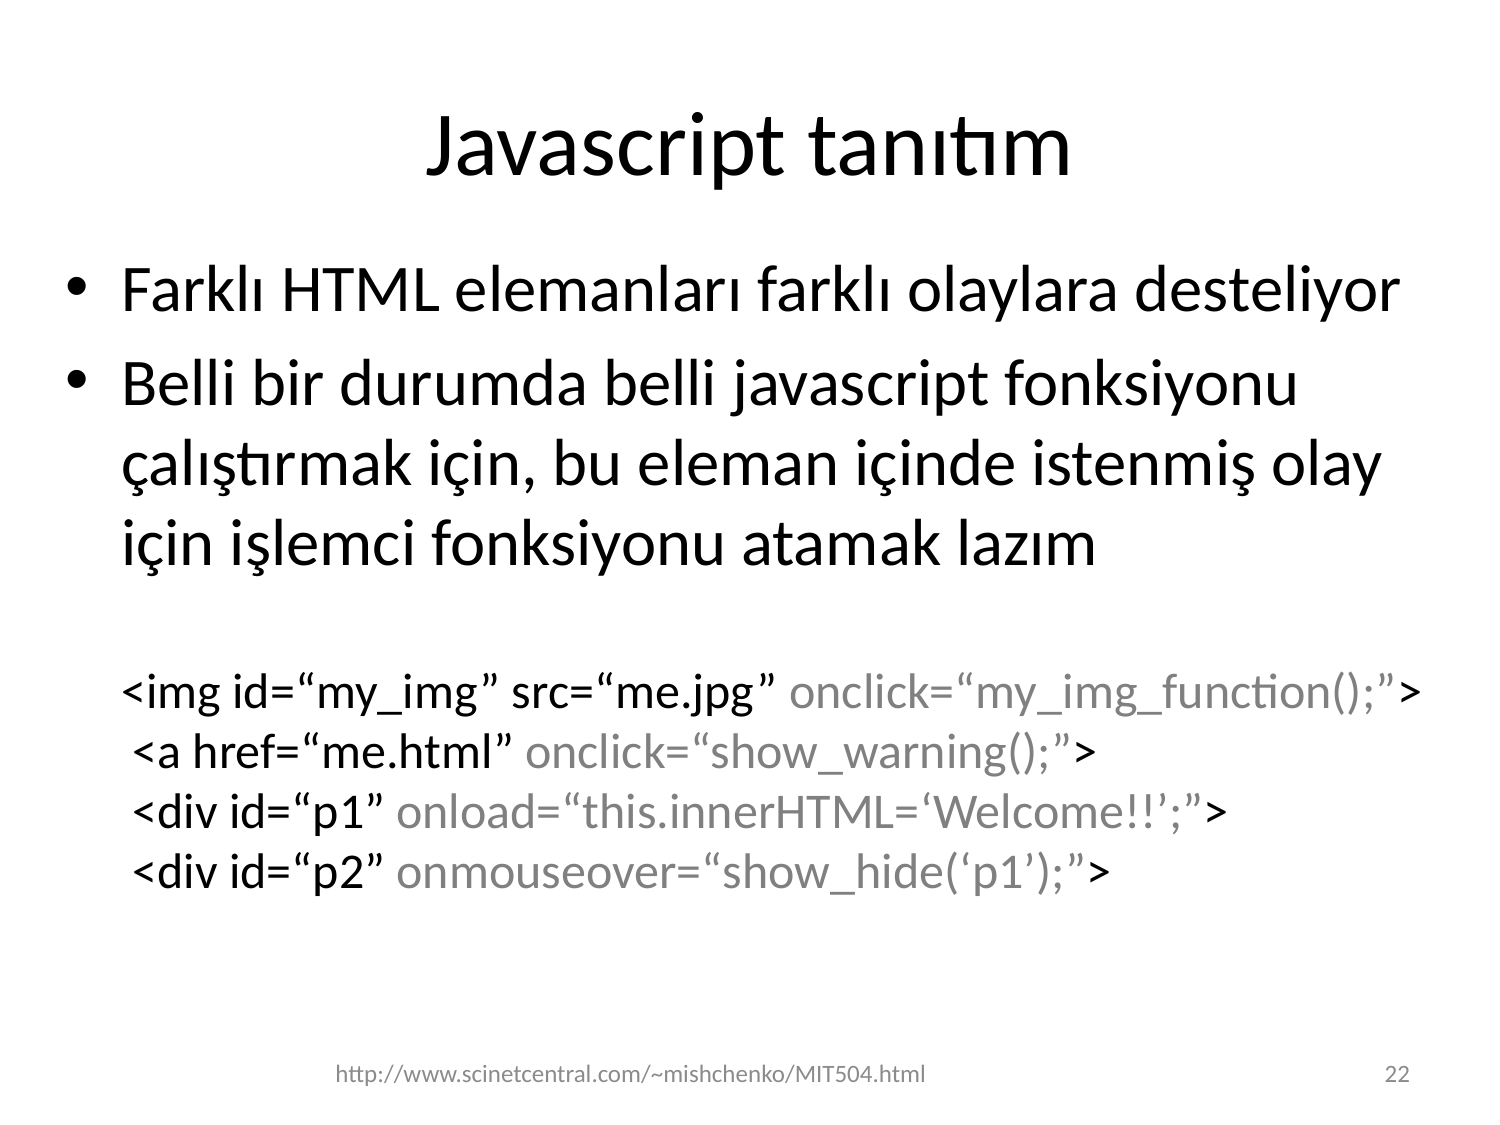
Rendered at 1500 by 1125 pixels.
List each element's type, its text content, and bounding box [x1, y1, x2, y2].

footer http://www.scinetcentral.com/~mishchenko/MIT504.html [275, 1042, 988, 1103]
list Farklı HTML elemanları farklı olaylara desteliyor Belli bir durumda belli javascript fonksiyonu çalıştırmak için, bu eleman içinde istenmiş olay için işlemci fonksiyonu atamak lazım <img id=“my_img” src=“me.jpg” onclick=“my_img_function();”> <a href=“me.html” onclick=“show_warning();”> <div id=“p1” onload=“this.innerHTML=‘Welcome!!’;”> <div id=“p2” onmouseover=“show_hide(‘p1’);”> [50, 237, 1450, 1038]
slide_number 22 [1074, 1042, 1425, 1103]
title Javascript tanıtım [75, 45, 1425, 233]
